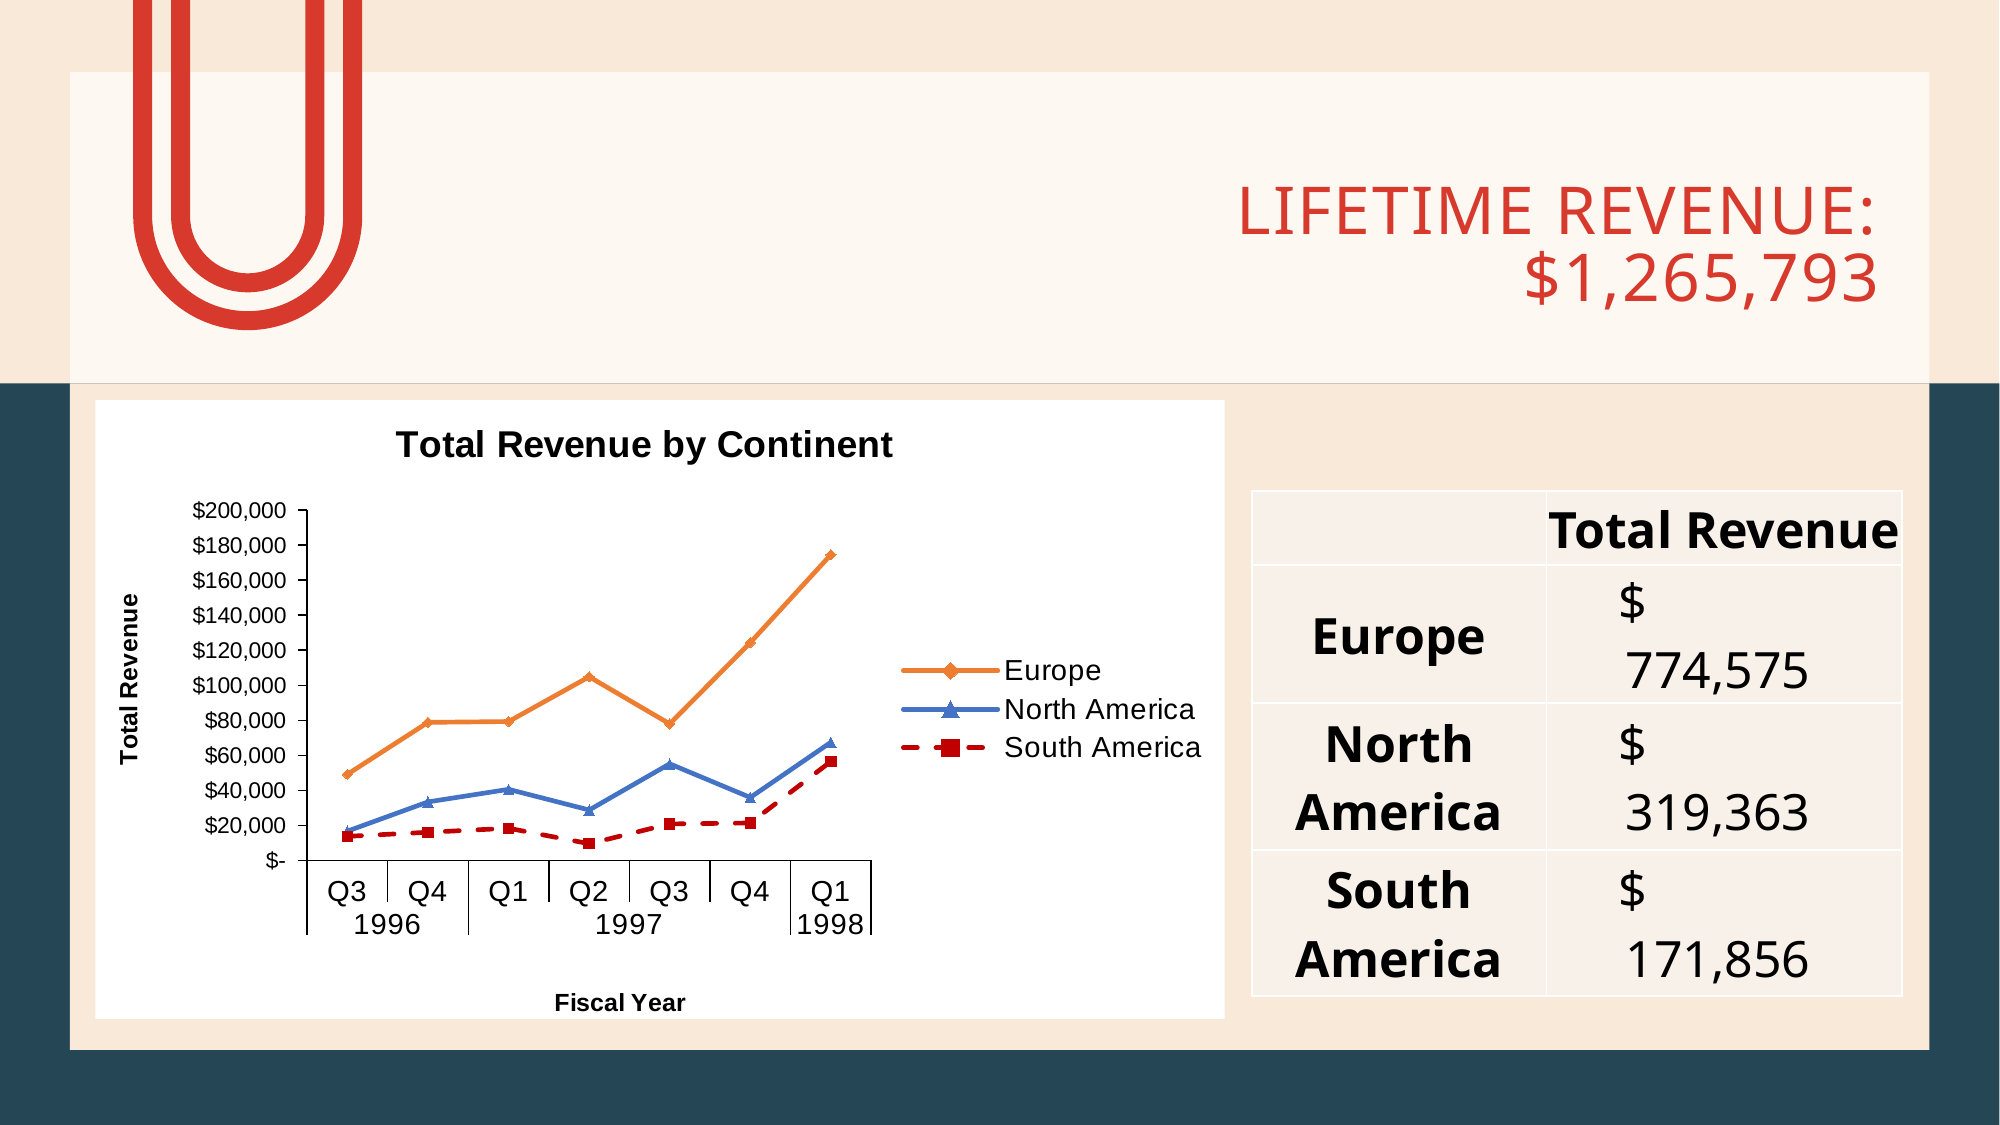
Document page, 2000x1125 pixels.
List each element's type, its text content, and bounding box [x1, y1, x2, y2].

table_header Total Revenue [1547, 492, 1901, 564]
table_cell North America [1253, 704, 1546, 849]
table_cell Europe [1253, 566, 1546, 702]
table_cell $ 774,575 [1547, 566, 1901, 702]
title Lifetime Revenue: $1,265,793 [99, 170, 1900, 325]
table_cell $ 171,856 [1547, 851, 1901, 995]
table_cell South America [1253, 851, 1546, 995]
table_header [1253, 492, 1546, 564]
chart [95, 399, 1225, 1024]
table_cell $ 319,363 [1547, 704, 1901, 849]
